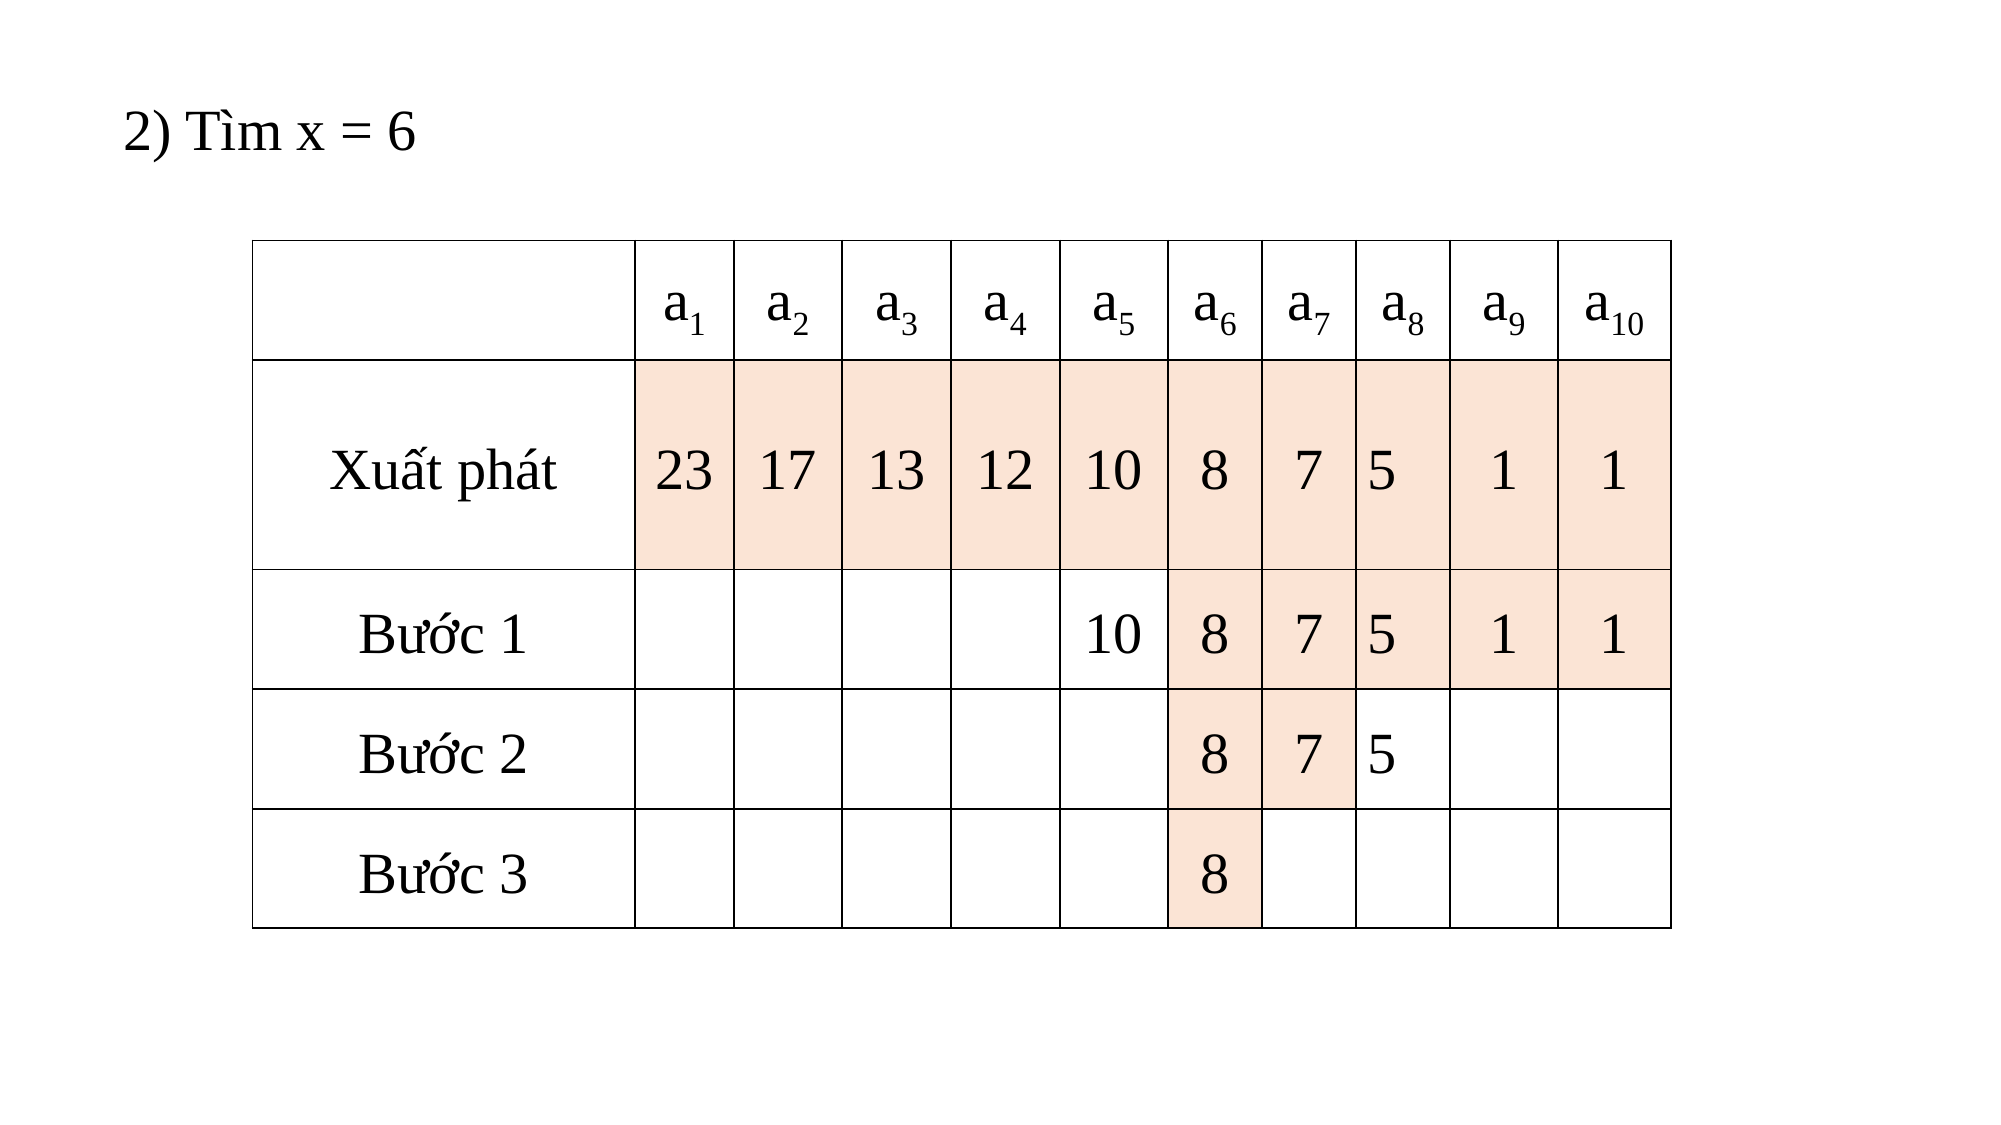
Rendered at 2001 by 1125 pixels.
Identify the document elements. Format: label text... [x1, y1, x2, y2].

table_header a1 [636, 241, 733, 359]
table_cell 7 [1263, 570, 1355, 688]
table_cell 23 [636, 361, 733, 569]
table_cell [843, 690, 950, 808]
table_header a4 [952, 241, 1059, 359]
table_cell [636, 570, 733, 688]
table_cell 1 [1559, 570, 1670, 688]
text_box 2) Tìm x = 6 [108, 74, 432, 170]
table_cell [735, 810, 841, 927]
table_header [253, 241, 634, 359]
table_cell [952, 810, 1059, 927]
table_cell 12 [952, 361, 1059, 569]
table_cell [1263, 810, 1355, 927]
table_cell 5 [1357, 361, 1449, 569]
table_cell 1 [1451, 361, 1557, 569]
table_cell [1559, 690, 1670, 808]
table_cell 8 [1169, 690, 1261, 808]
table_cell 8 [1169, 570, 1261, 688]
table_cell 8 [1169, 361, 1261, 569]
table_cell Bước 1 [253, 570, 634, 688]
table_cell 1 [1451, 570, 1557, 688]
table_cell [1451, 810, 1557, 927]
table_header a10 [1559, 241, 1670, 359]
table_cell 1 [1559, 361, 1670, 569]
table_cell [952, 570, 1059, 688]
table_cell 8 [1169, 810, 1261, 927]
table_cell [843, 810, 950, 927]
table_cell Bước 2 [253, 690, 634, 808]
table_cell [1061, 810, 1167, 927]
table_header a2 [735, 241, 841, 359]
table_cell [636, 810, 733, 927]
table_cell 10 [1061, 361, 1167, 569]
table_cell 10 [1061, 570, 1167, 688]
table_header a5 [1061, 241, 1167, 359]
table_cell 13 [843, 361, 950, 569]
table_cell 7 [1263, 361, 1355, 569]
table_header a3 [843, 241, 950, 359]
table_header a7 [1263, 241, 1355, 359]
table_header a9 [1451, 241, 1557, 359]
table_cell [735, 690, 841, 808]
table_cell 17 [735, 361, 841, 569]
table_cell 5 [1357, 690, 1449, 808]
table_cell [1559, 810, 1670, 927]
table_cell [735, 570, 841, 688]
table_cell [1357, 810, 1449, 927]
table_cell [1451, 690, 1557, 808]
table_cell 5 [1357, 570, 1449, 688]
table_cell [1061, 690, 1167, 808]
table_cell Bước 3 [253, 810, 634, 927]
table_header a8 [1357, 241, 1449, 359]
table_cell Xuất phát [253, 361, 634, 569]
table_cell [636, 690, 733, 808]
table_cell 7 [1263, 690, 1355, 808]
table_header a6 [1169, 241, 1261, 359]
table_cell [843, 570, 950, 688]
table_cell [952, 690, 1059, 808]
